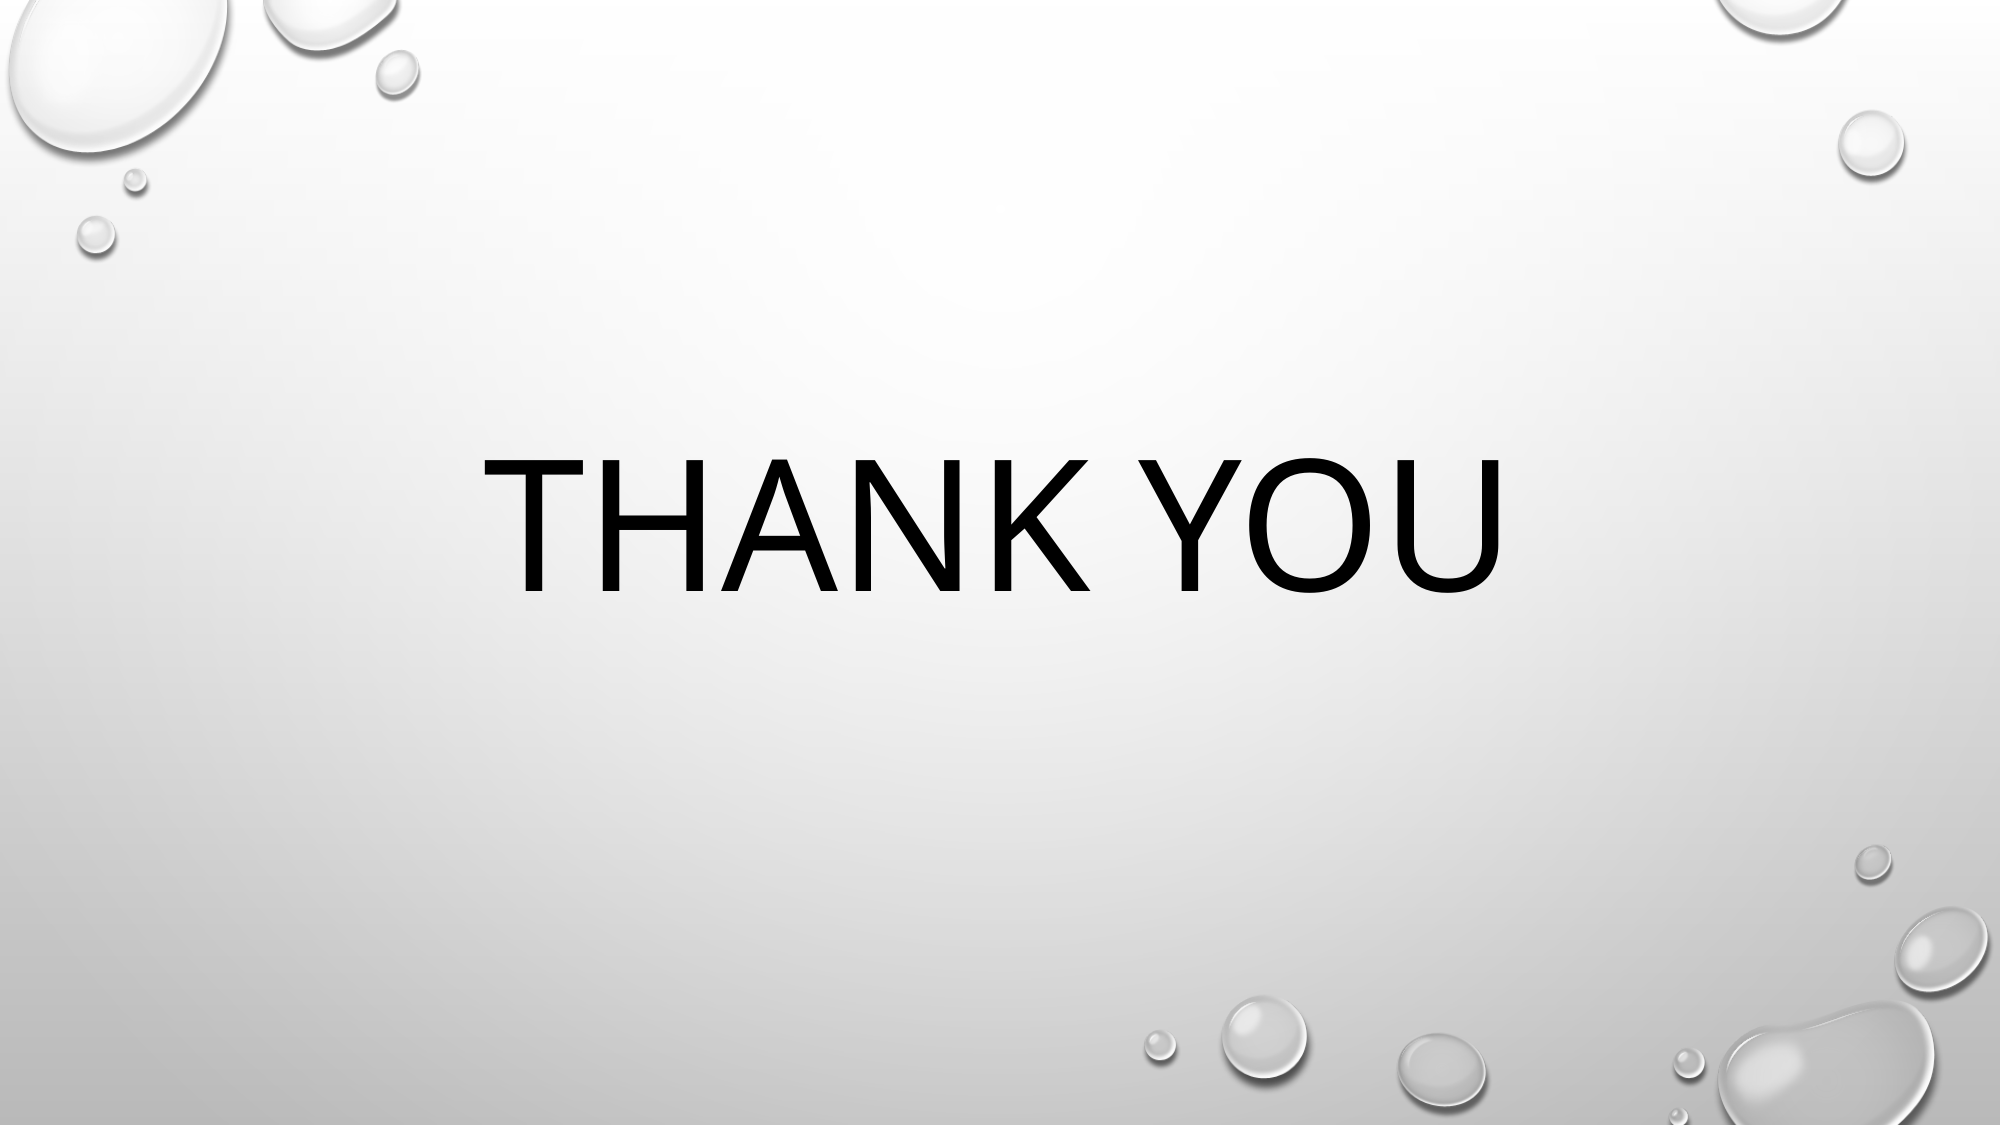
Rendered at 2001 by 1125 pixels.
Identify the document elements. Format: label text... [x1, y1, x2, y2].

title THANK YOU [149, 375, 1851, 689]
picture [0, 0, 2000, 1125]
